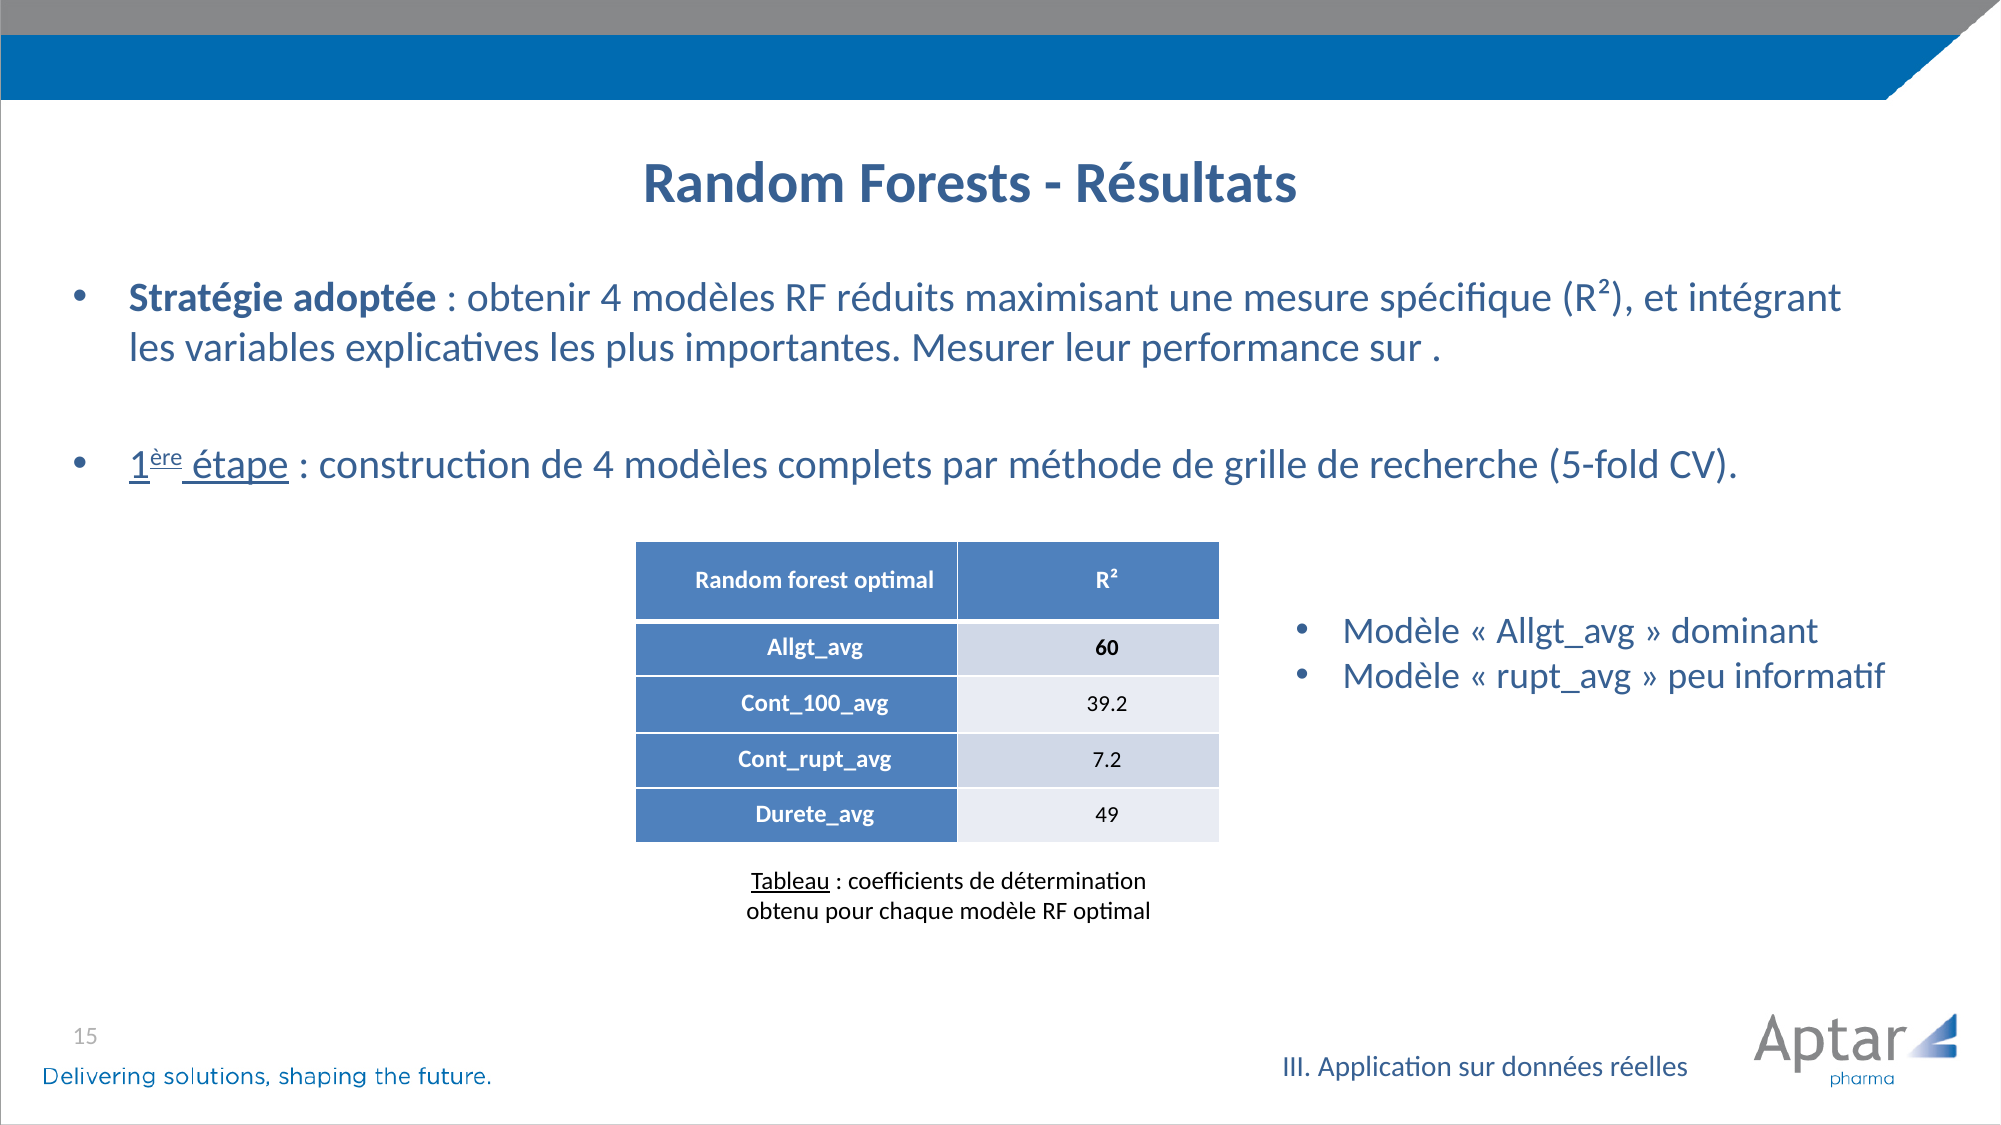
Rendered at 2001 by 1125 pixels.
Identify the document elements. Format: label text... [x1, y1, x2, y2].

picture [0, 0, 2001, 1125]
text_box III. Application sur données réelles [1206, 1034, 1764, 1095]
text_box Tableau : coefficients de détermination obtenu pour chaque modèle RF optimal [726, 856, 1172, 932]
text_box Modèle « Allgt_avg » dominant Modèle « rupt_avg » peu informatif [1280, 599, 1911, 704]
table_cell Cont_rupt_avg [636, 734, 957, 787]
table_header R² [958, 542, 1219, 619]
slide_number 15 [57, 1004, 161, 1065]
table_cell Cont_100_avg [636, 677, 957, 732]
table_header Random forest optimal [636, 542, 957, 619]
table_cell 60 [958, 624, 1219, 675]
title Random Forests - Résultats [57, 111, 1883, 247]
table_cell Durete_avg [636, 789, 957, 842]
table_cell 49 [958, 789, 1219, 842]
table_cell Allgt_avg [636, 624, 957, 675]
table_cell 39.2 [958, 677, 1219, 732]
table_cell 7.2 [958, 734, 1219, 787]
